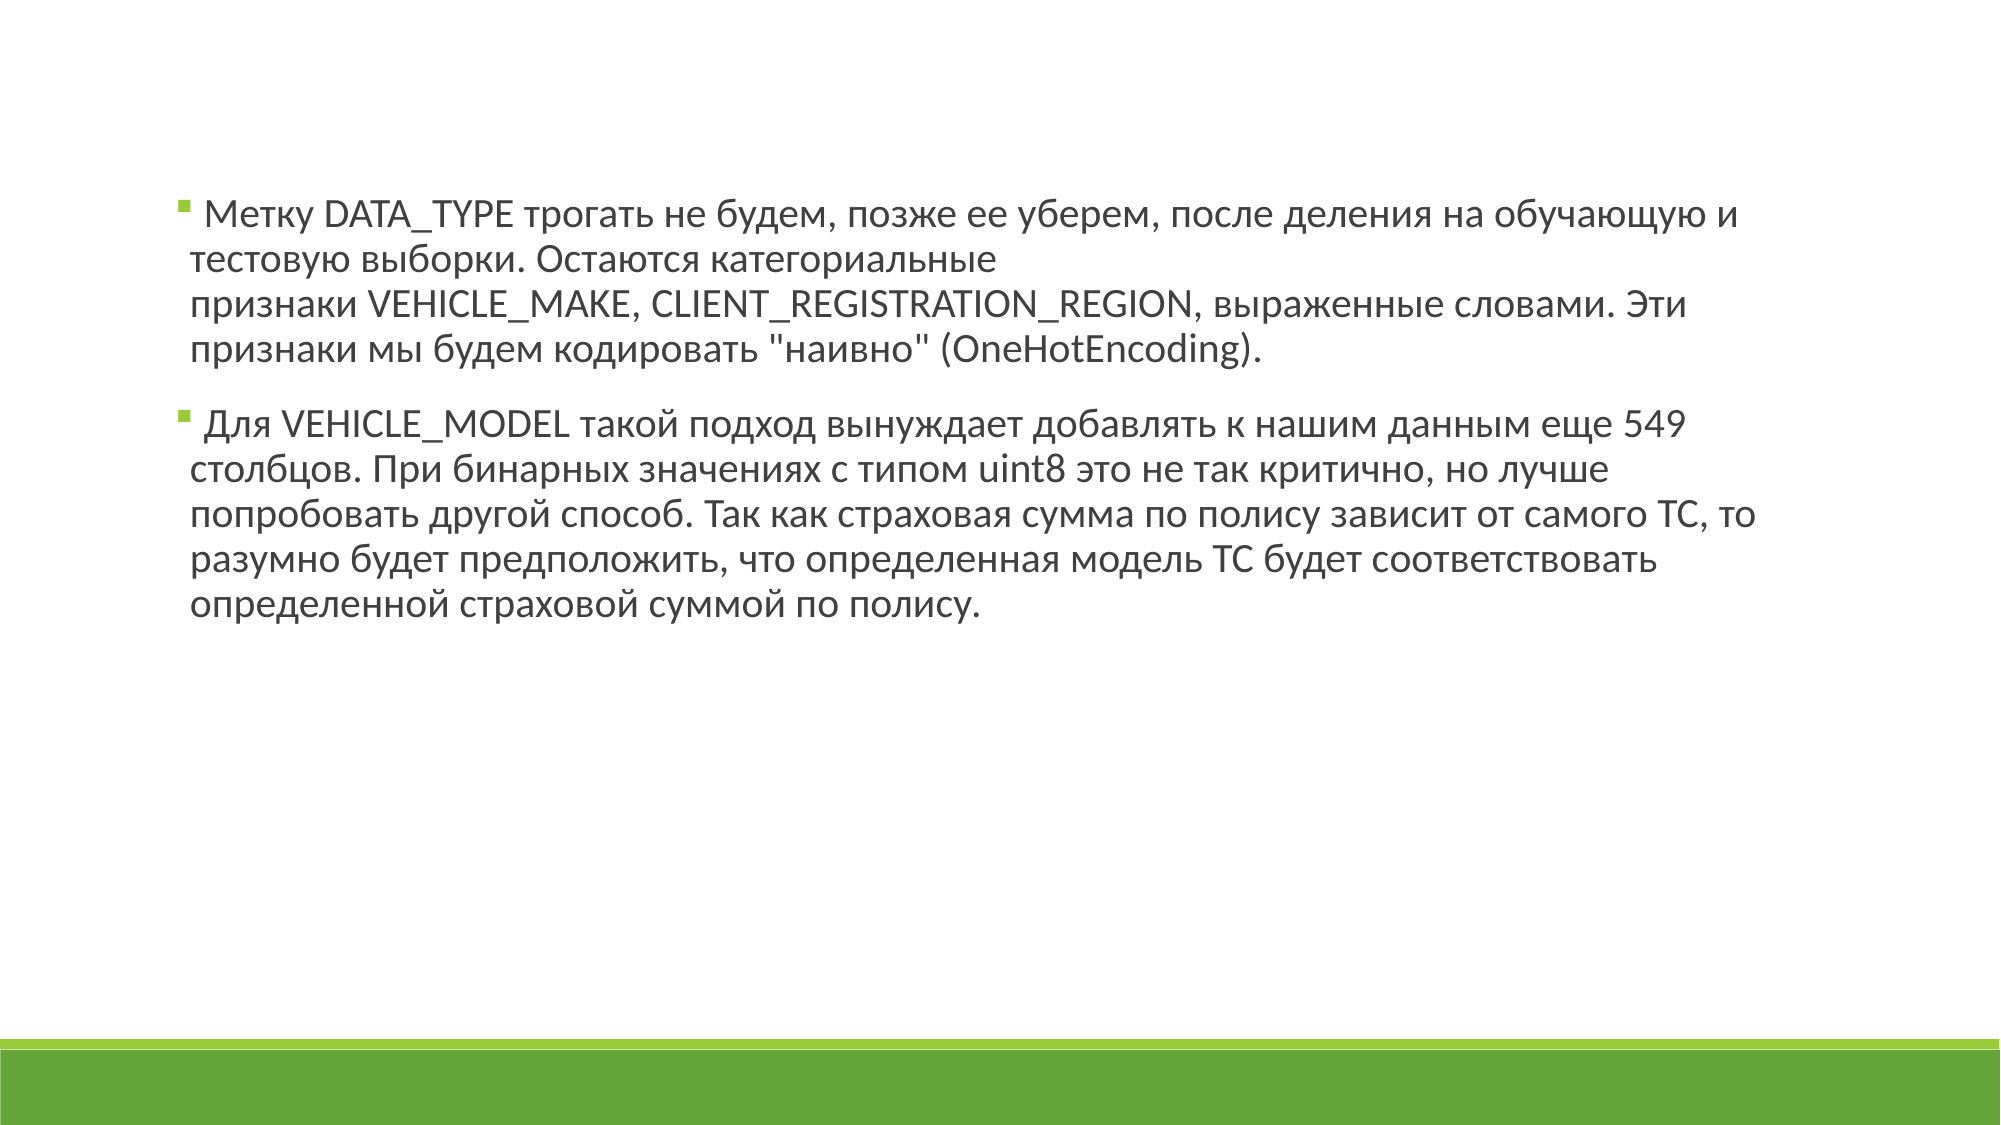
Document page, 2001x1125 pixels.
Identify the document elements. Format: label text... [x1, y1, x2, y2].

list Метку DATA_TYPE трогать не будем, позже ее уберем, после деления на обучающую и тестовую выборки. Остаются категориальные признаки VEHICLE_MAKE, CLIENT_REGISTRATION_REGION, выраженные словами. Эти признаки мы будем кодировать "наивно" (OneHotEncoding). Для VEHICLE_MODEL такой подход вынуждает добавлять к нашим данным еще 549 столбцов. При бинарных значениях с типом uint8 это не так критично, но лучше попробовать другой способ. Так как страховая сумма по полису зависит от самого ТС, то разумно будет предположить, что определенная модель ТС будет соответствовать определенной cтраховой суммой по полису. [174, 184, 1825, 845]
